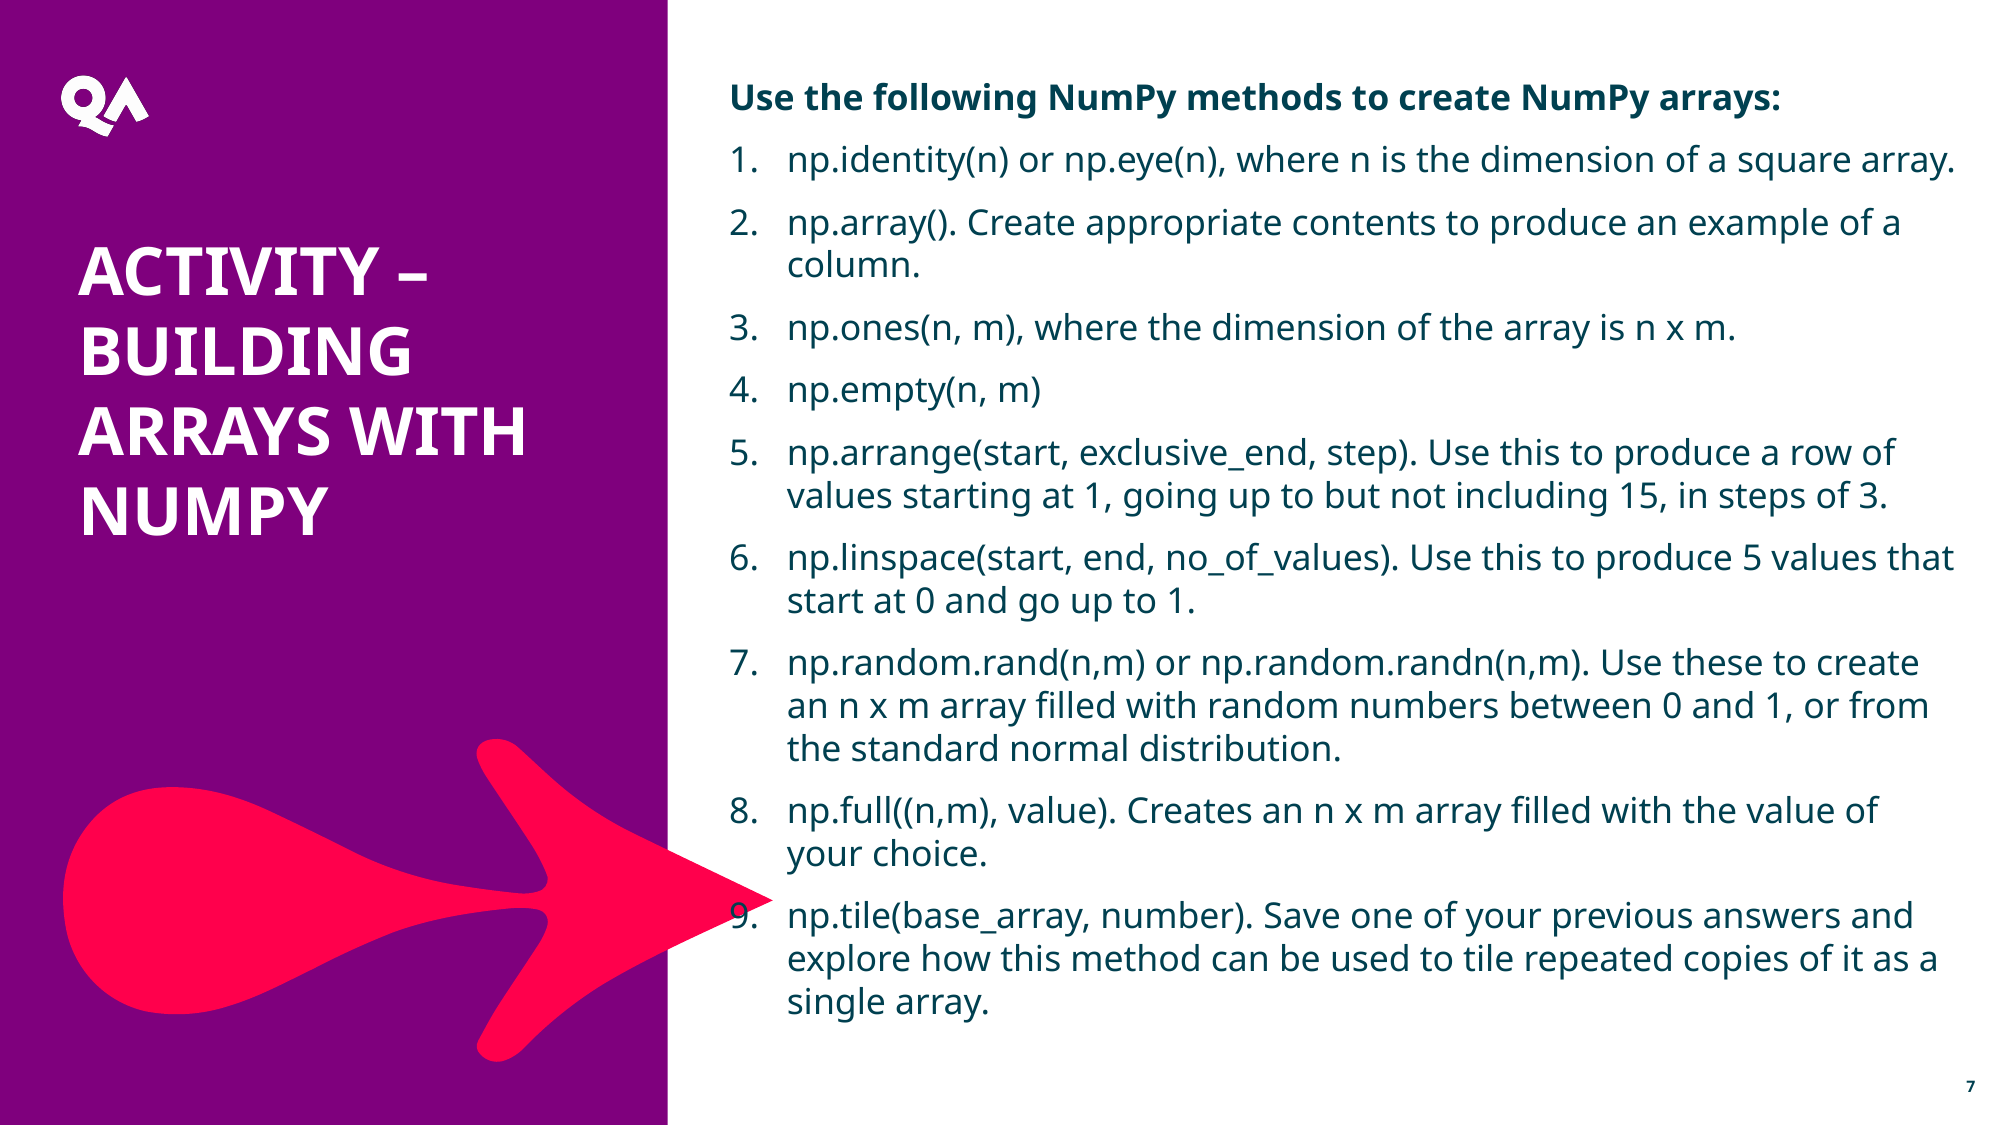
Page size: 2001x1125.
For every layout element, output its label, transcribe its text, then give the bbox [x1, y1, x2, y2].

list Activity – Building arrays with numpy [63, 221, 628, 673]
slide_number 7 [1846, 1068, 1976, 1098]
picture [44, 61, 166, 148]
list Use the following NumPy methods to create NumPy arrays: np.identity(n) or np.eye(n), where n is the dimension of a square array. np.array(). Create appropriate contents to produce an example of a column. np.ones(n, m), where the dimension of the array is n x m. np.empty(n, m) np.arrange(start, exclusive_end, step). Use this to produce a row of values starting at 1, going up to but not including 15, in steps of 3. np.linspace(start, end, no_of_values). Use this to produce 5 values that start at 0 and go up to 1. np.random.rand(n,m) or np.random.randn(n,m). Use these to create an n x m array filled with random numbers between 0 and 1, or from the standard normal distribution. np.full((n,m), value). Creates an n x m array filled with the value of your choice. np.tile(base_array, number). Save one of your previous answers and explore how this method can be used to tile repeated copies of it as a single array. [714, 67, 1976, 1058]
